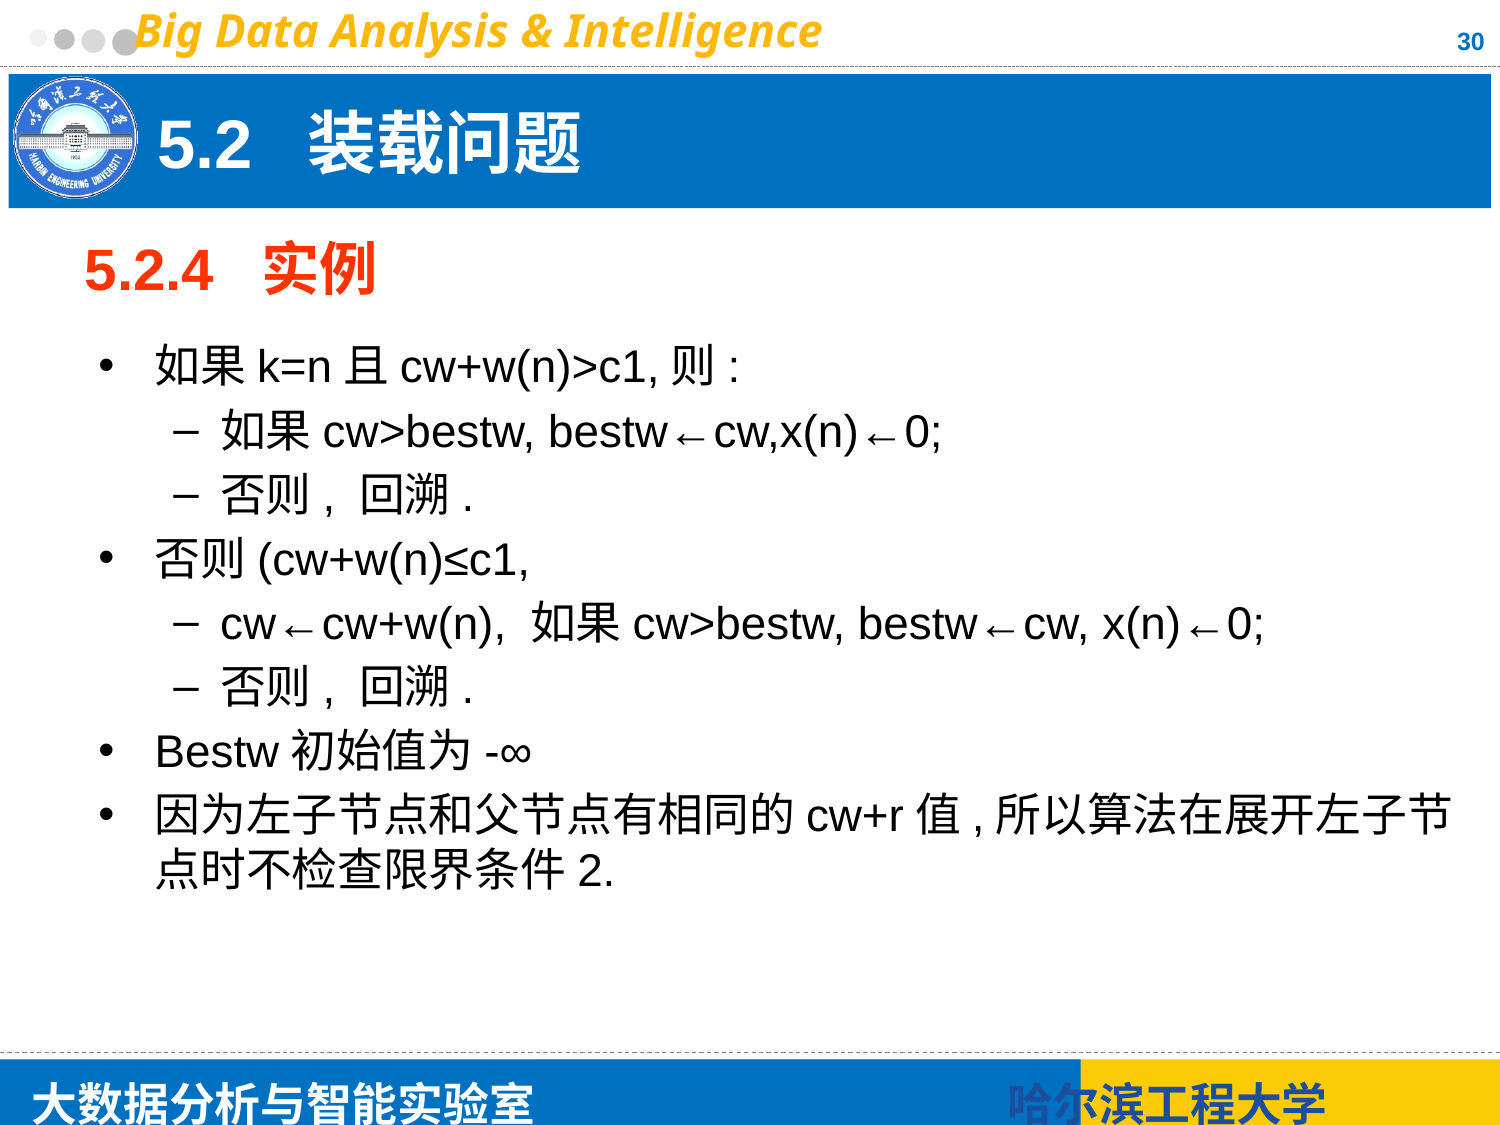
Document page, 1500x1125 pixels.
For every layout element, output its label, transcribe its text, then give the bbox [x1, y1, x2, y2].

text_box 如果k=n且cw+w(n)>c1,则: 如果cw>bestw, bestw←cw,x(n)←0; 否则, 回溯. 否则(cw+w(n)≤c1, cw←cw+w(n), 如果cw>bestw, bestw←cw, x(n)←0; 否则, 回溯. Bestw初始值为-∞ 因为左子节点和父节点有相同的cw+r值,所以算法在展开左子节点时不检查限界条件2. [83, 329, 1484, 988]
text_box 5.2.4 实例 [69, 224, 393, 310]
title 5.2 装载问题 [142, 76, 1425, 207]
slide_number 30 [1149, 10, 1500, 71]
